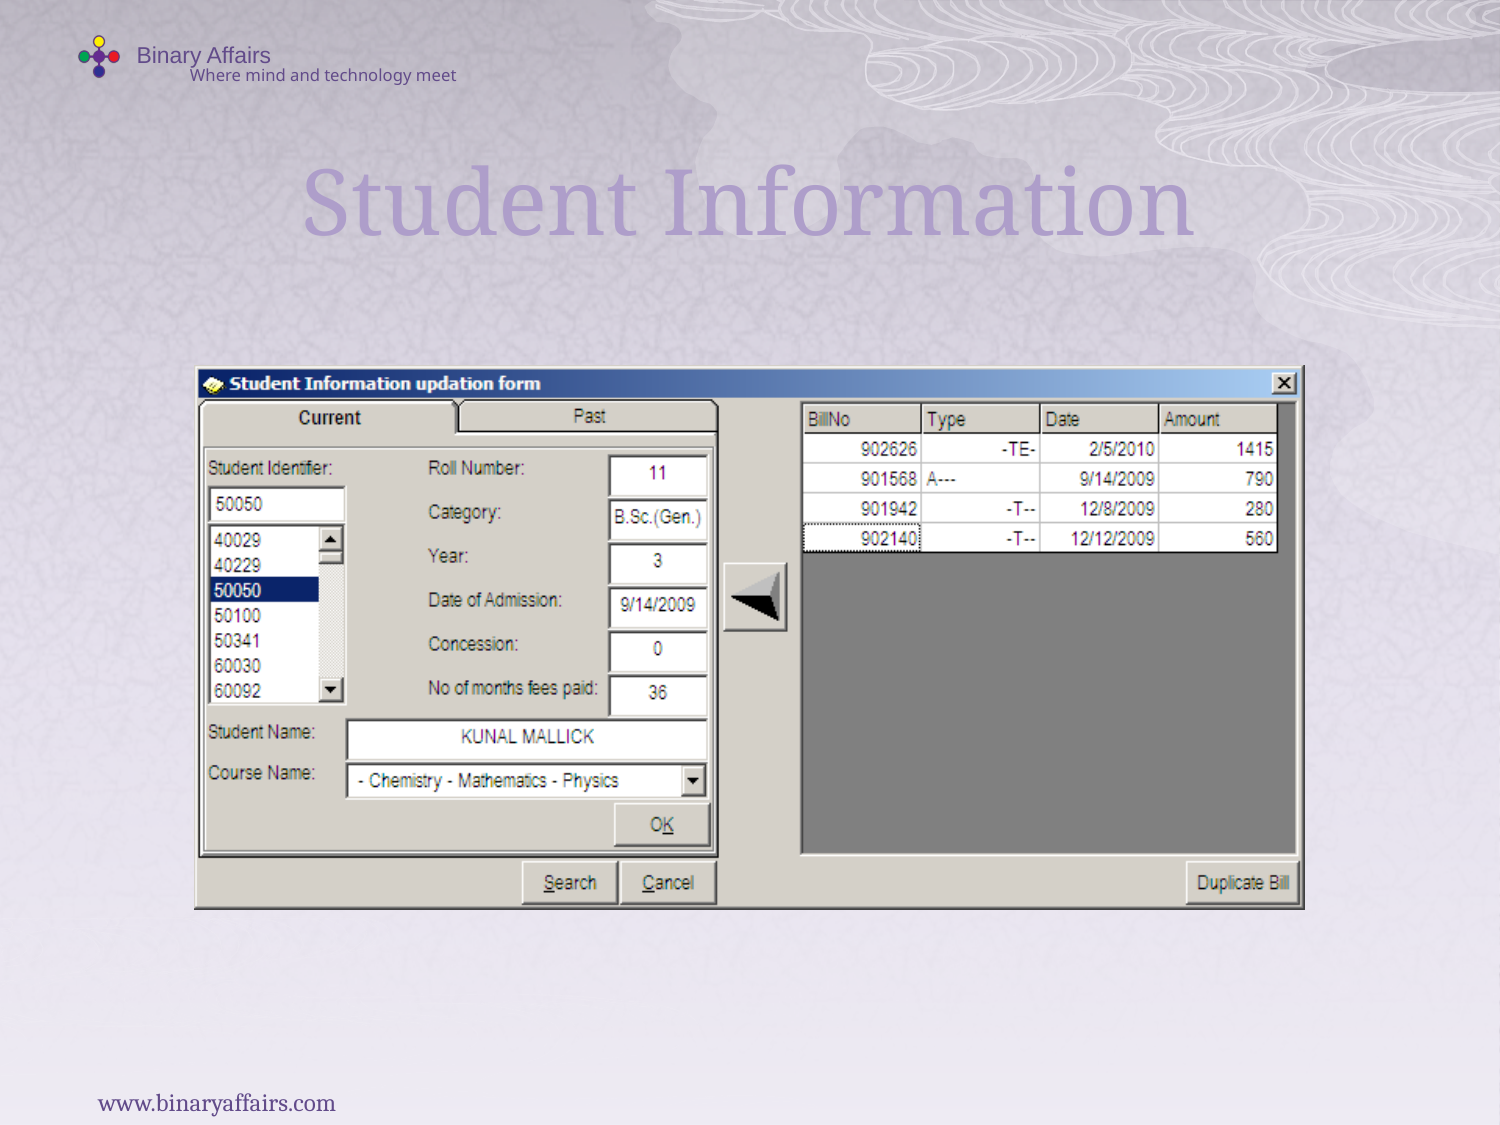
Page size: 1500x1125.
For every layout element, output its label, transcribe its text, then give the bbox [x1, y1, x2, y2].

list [193, 365, 1305, 910]
title Student Information [75, 105, 1425, 293]
picture [77, 34, 121, 79]
